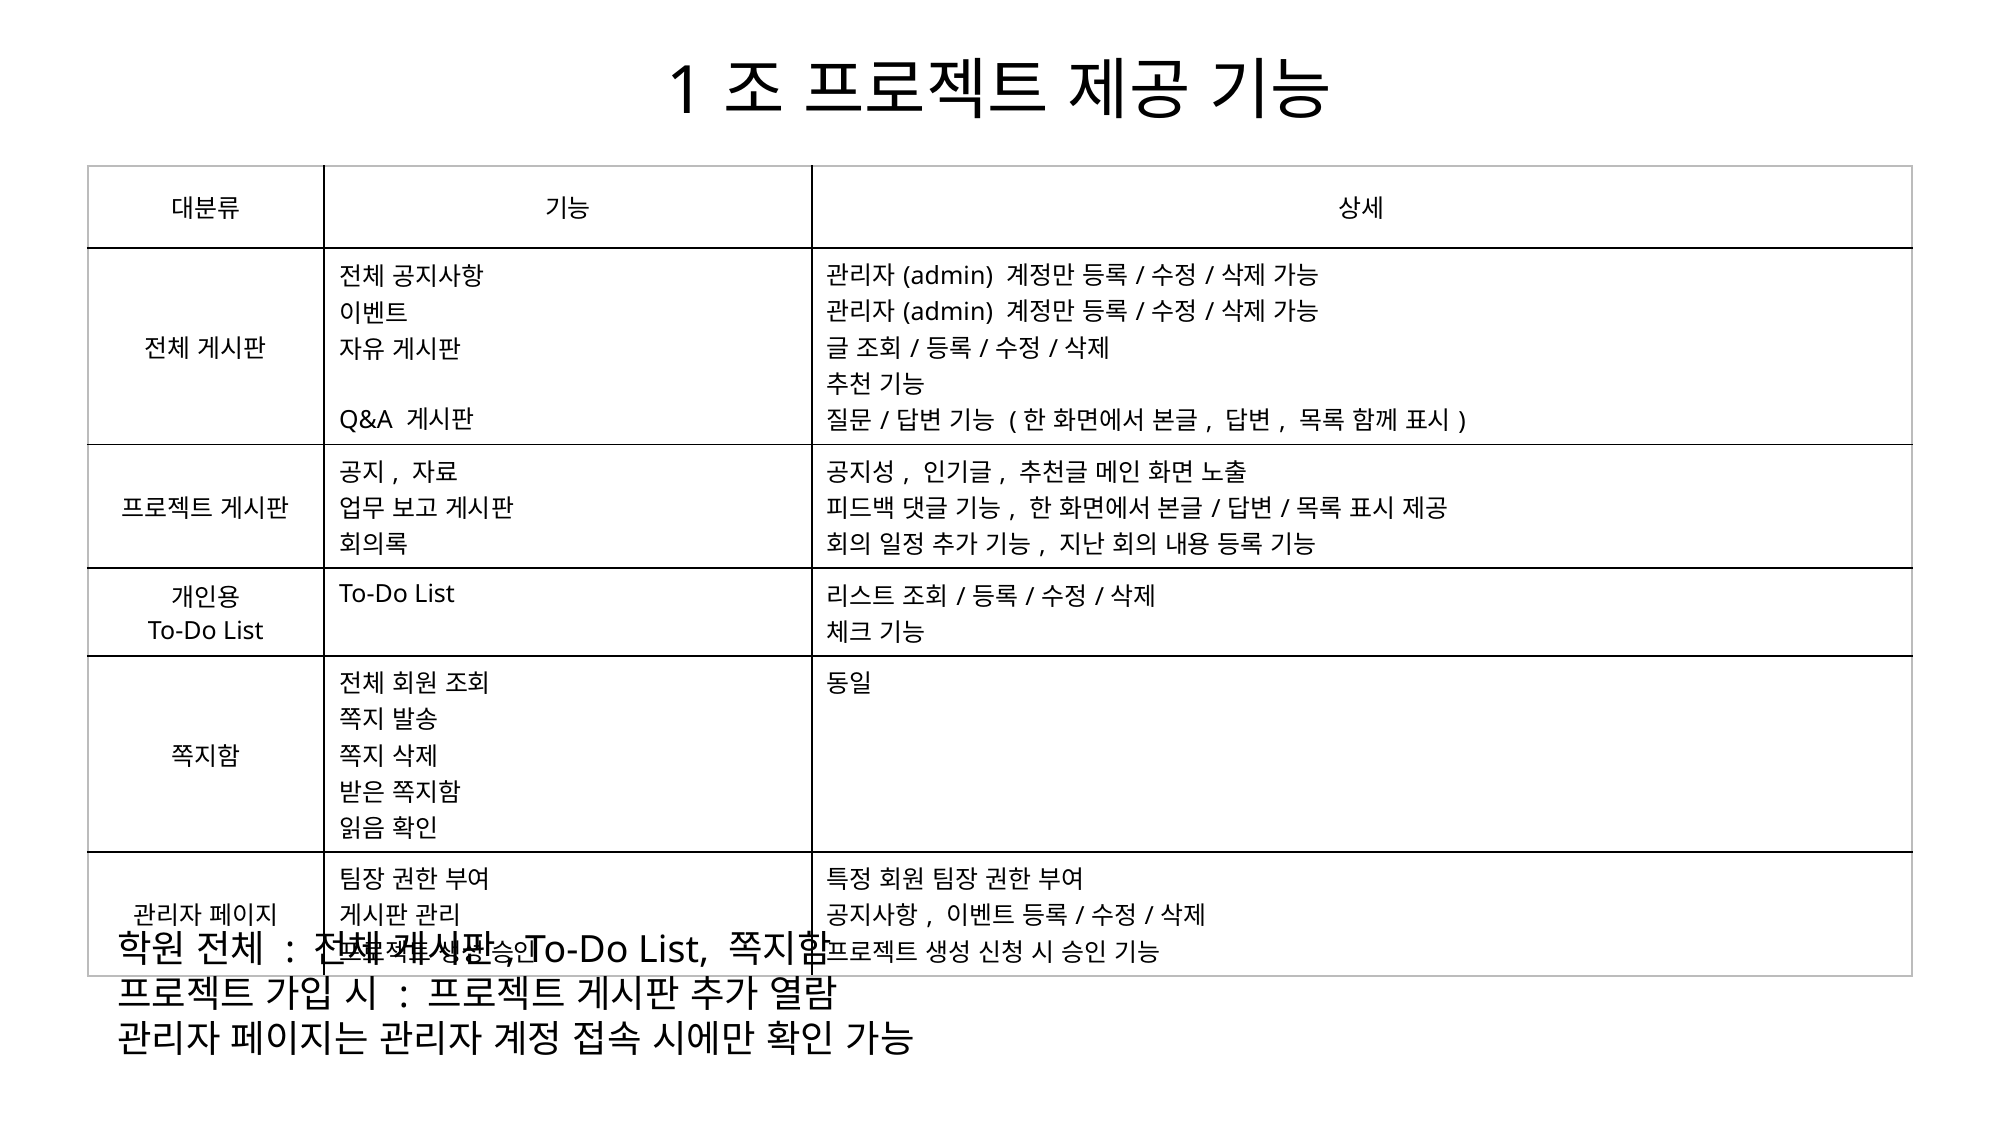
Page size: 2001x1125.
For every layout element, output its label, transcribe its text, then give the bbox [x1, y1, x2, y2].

text_box 1조 프로젝트 제공 기능 [137, 30, 1863, 144]
table_cell 쪽지함 [89, 657, 323, 851]
table_cell 동일 [813, 657, 1911, 851]
table_cell 공지, 자료 업무 보고 게시판 회의록 [325, 445, 811, 567]
table_cell 팀장 권한 부여 게시판 관리 프로젝트 생성 승인 [325, 853, 811, 917]
table_cell 관리자 페이지 [89, 853, 323, 975]
table_cell 특정 회원 팀장 권한 부여 공지사항, 이벤트 등록/수정/삭제 프로젝트 생성 신청 시 승인 기능 [813, 853, 1911, 975]
table_cell To-Do List [325, 569, 811, 655]
table_header 대분류 [89, 167, 323, 247]
table_cell 개인용 To-Do List [89, 569, 323, 655]
table_cell 리스트 조회/등록/수정/삭제 체크 기능 [813, 569, 1911, 655]
table_cell 프로젝트 게시판 [89, 445, 323, 567]
table_cell 전체 공지사항 이벤트 자유 게시판 Q&A 게시판 [325, 249, 811, 444]
table_header 상세 [813, 167, 1911, 247]
table_cell 공지성, 인기글, 추천글 메인 화면 노출 피드백 댓글 기능, 한 화면에서 본글/답변/목록 표시 제공 회의 일정 추가 기능, 지난 회의 내용 등록 기능 [813, 445, 1911, 567]
text_box 학원 전체 : 전체 게시판, To-Do List, 쪽지함 프로젝트 가입 시 : 프로젝트 게시판 추가 열람 관리자 페이지는 관리자 계정 접속 시에만 확인 가능 [102, 917, 1687, 1068]
table_cell 전체 회원 조회 쪽지 발송 쪽지 삭제 받은 쪽지함 읽음 확인 [325, 657, 811, 851]
table_header 기능 [325, 167, 811, 247]
table_cell 관리자(admin) 계정만 등록/수정/삭제 가능 관리자(admin) 계정만 등록/수정/삭제 가능 글 조회/등록/수정/삭제 추천 기능 질문/답변 기능 (한 화면에서 본글, 답변, 목록 함께 표시) [813, 249, 1911, 444]
table_cell 전체 게시판 [89, 249, 323, 444]
